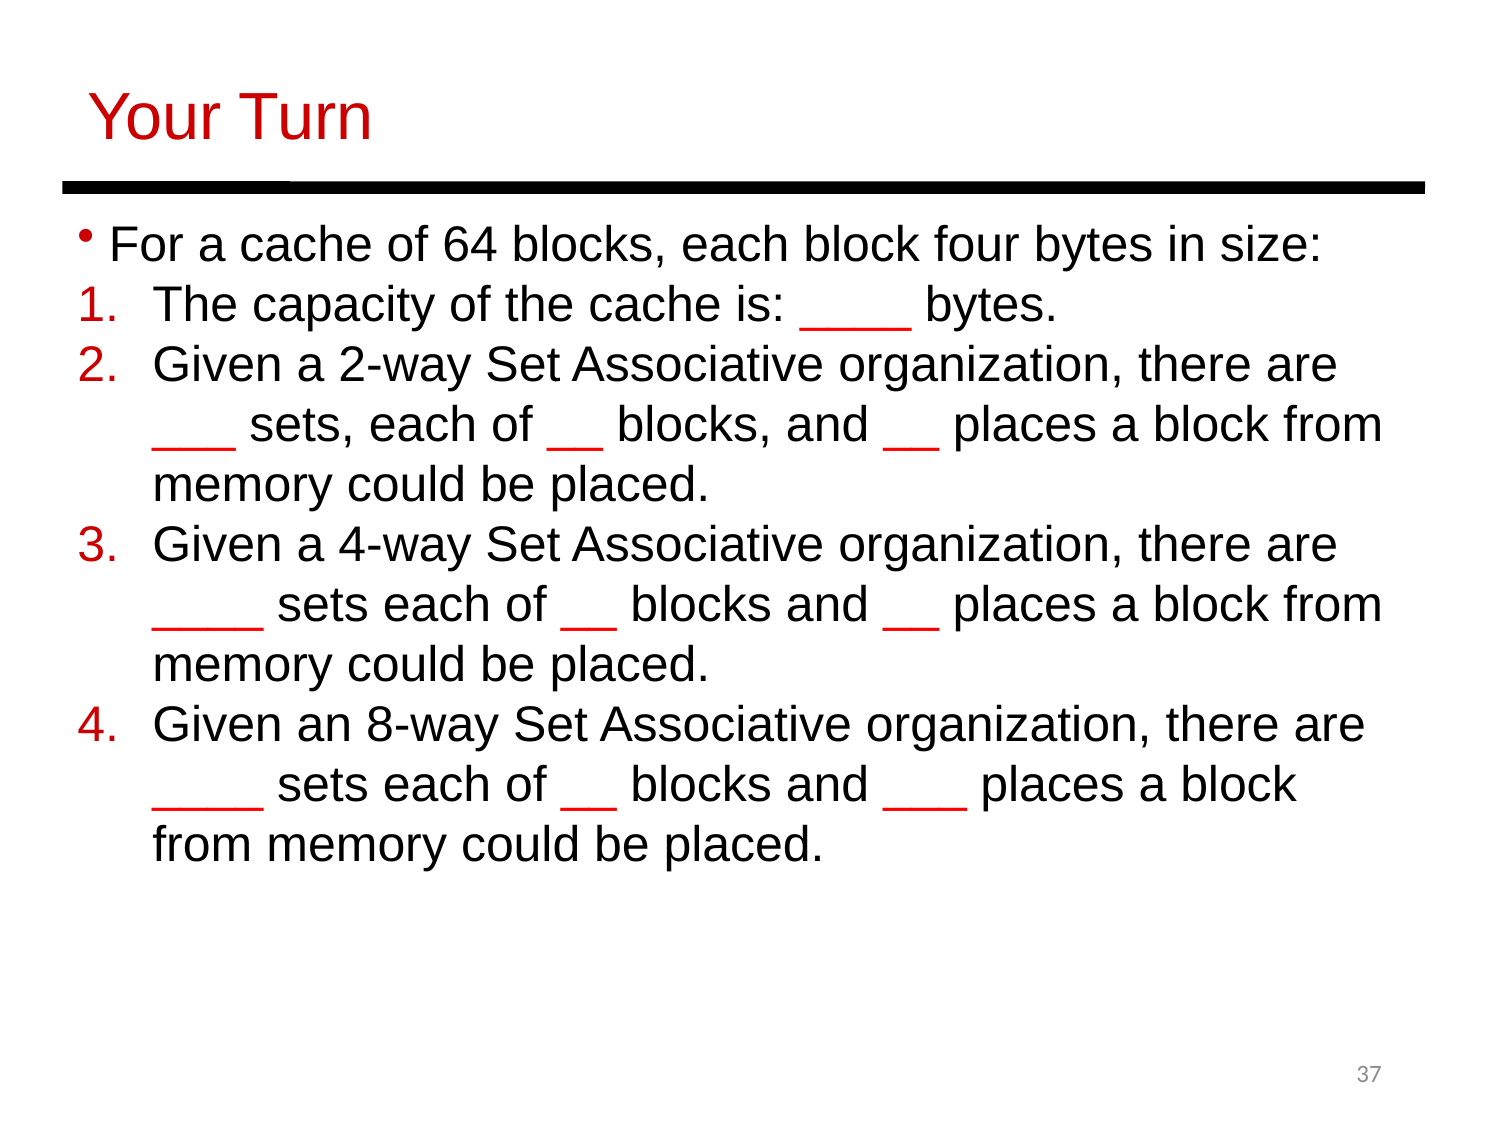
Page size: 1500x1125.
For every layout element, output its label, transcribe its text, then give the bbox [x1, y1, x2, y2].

slide_number 37 [1059, 1042, 1397, 1103]
text_box Your Turn [72, 65, 1228, 160]
text_box For a cache of 64 blocks, each block four bytes in size: The capacity of the cache is: ____ bytes. Given a 2-way Set Associative organization, there are ___ sets, each of __ blocks, and __ places a block from memory could be placed. Given a 4-way Set Associative organization, there are ____ sets each of __ blocks and __ places a block from memory could be placed. Given an 8-way Set Associative organization, there are ____ sets each of __ blocks and ___ places a block from memory could be placed. [62, 203, 1420, 879]
